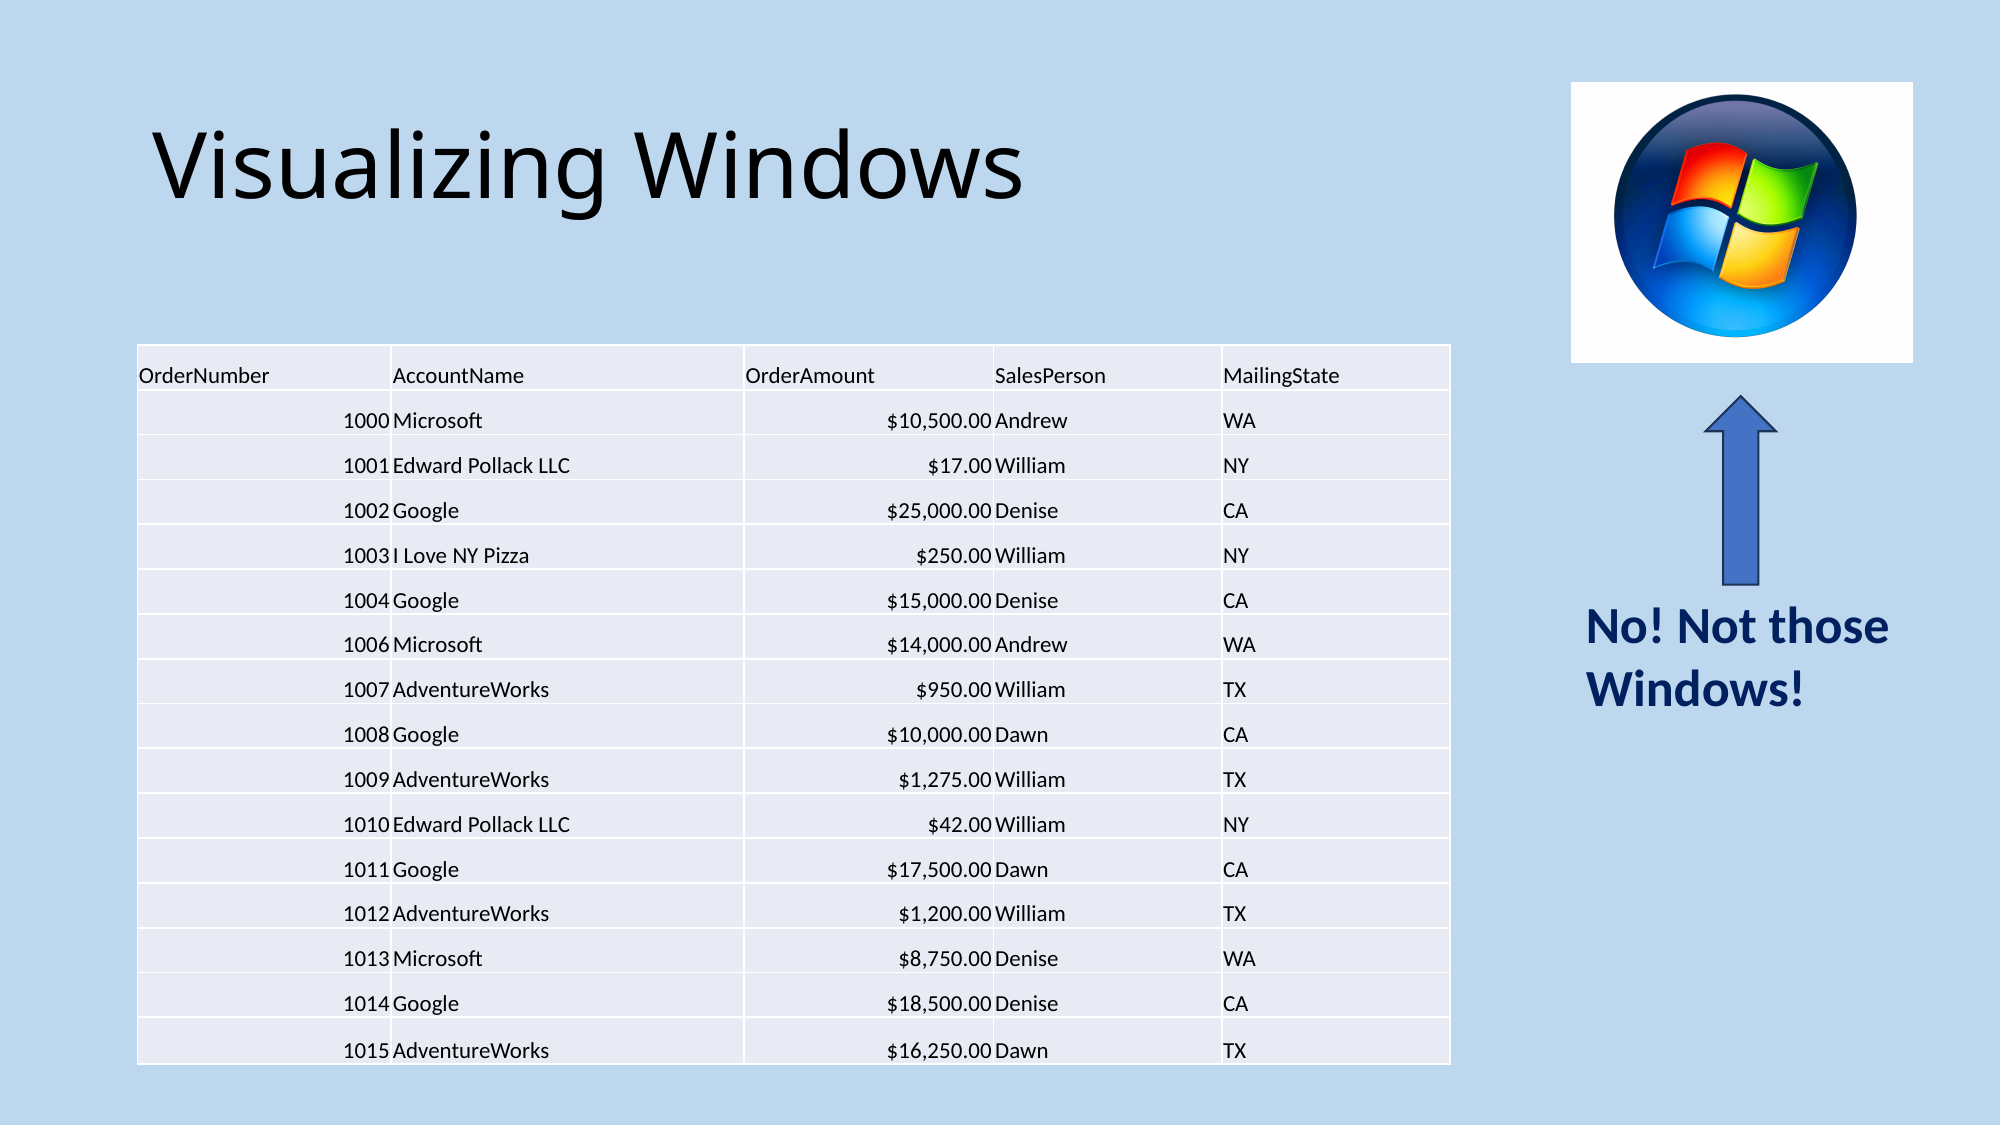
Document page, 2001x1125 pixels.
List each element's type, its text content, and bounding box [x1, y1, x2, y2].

table_cell Dawn [994, 704, 1221, 747]
table_header SalesPerson [994, 346, 1221, 389]
table_cell $18,500.00 [745, 973, 993, 1016]
table_cell $25,000.00 [745, 480, 993, 523]
table_cell 1013 [138, 929, 390, 972]
table_cell TX [1223, 749, 1449, 792]
table_cell AdventureWorks [392, 660, 743, 703]
table_cell Edward Pollack LLC [392, 435, 743, 479]
table_cell $1,200.00 [745, 884, 993, 927]
table_cell Microsoft [392, 391, 743, 434]
table_cell AdventureWorks [392, 1018, 743, 1063]
table_cell 1001 [138, 435, 390, 479]
table_cell CA [1223, 973, 1449, 1016]
table_cell NY [1223, 435, 1449, 479]
table_cell 1015 [138, 1018, 390, 1063]
table_cell $17,500.00 [745, 839, 993, 882]
table_cell Andrew [994, 615, 1221, 658]
table_cell Andrew [994, 391, 1221, 434]
table_cell CA [1223, 704, 1449, 747]
table_cell $1,275.00 [745, 749, 993, 792]
table_cell 1011 [138, 839, 390, 882]
table_cell CA [1223, 570, 1449, 613]
table_cell 1009 [138, 749, 390, 792]
table_cell 1002 [138, 480, 390, 523]
table_cell William [994, 435, 1221, 479]
table_cell $10,500.00 [745, 391, 993, 434]
table_cell William [994, 794, 1221, 837]
table_cell Denise [994, 929, 1221, 972]
table_cell TX [1223, 660, 1449, 703]
table_cell Microsoft [392, 615, 743, 658]
table_cell CA [1223, 480, 1449, 523]
table_cell Google [392, 480, 743, 523]
table_cell NY [1223, 525, 1449, 568]
picture [1571, 82, 1913, 363]
table_cell $14,000.00 [745, 615, 993, 658]
table_header AccountName [392, 346, 743, 389]
table_header OrderNumber [138, 346, 390, 389]
table_cell Microsoft [392, 929, 743, 972]
table_cell 1003 [138, 525, 390, 568]
table_cell TX [1223, 1018, 1449, 1063]
table_cell William [994, 660, 1221, 703]
table_cell $17.00 [745, 435, 993, 479]
table_header MailingState [1223, 346, 1449, 389]
table_cell AdventureWorks [392, 884, 743, 927]
table_cell WA [1223, 391, 1449, 434]
table_header OrderAmount [745, 346, 993, 389]
table_cell $10,000.00 [745, 704, 993, 747]
table_cell Denise [994, 973, 1221, 1016]
table_cell William [994, 884, 1221, 927]
text_box No! Not those Windows! [1571, 584, 1913, 725]
table_cell CA [1223, 839, 1449, 882]
table_cell AdventureWorks [392, 749, 743, 792]
table_cell NY [1223, 794, 1449, 837]
table_cell Google [392, 704, 743, 747]
table_cell WA [1223, 929, 1449, 972]
table_cell William [994, 525, 1221, 568]
text_box [1702, 394, 1779, 586]
table_cell $250.00 [745, 525, 993, 568]
table_cell 1010 [138, 794, 390, 837]
table_cell $8,750.00 [745, 929, 993, 972]
table_cell Dawn [994, 839, 1221, 882]
table_cell $15,000.00 [745, 570, 993, 613]
table_cell I Love NY Pizza [392, 525, 743, 568]
title Visualizing Windows [137, 59, 1863, 278]
table_cell Dawn [994, 1018, 1221, 1063]
table_cell Denise [994, 570, 1221, 613]
table_cell 1014 [138, 973, 390, 1016]
table_cell $950.00 [745, 660, 993, 703]
table_cell 1004 [138, 570, 390, 613]
table_cell William [994, 749, 1221, 792]
table_cell Google [392, 973, 743, 1016]
table_cell 1012 [138, 884, 390, 927]
table_cell Google [392, 570, 743, 613]
table_cell Denise [994, 480, 1221, 523]
table_cell 1008 [138, 704, 390, 747]
table_cell TX [1223, 884, 1449, 927]
table_cell $16,250.00 [745, 1018, 993, 1063]
table_cell 1006 [138, 615, 390, 658]
table_cell Google [392, 839, 743, 882]
table_cell $42.00 [745, 794, 993, 837]
table_cell 1007 [138, 660, 390, 703]
table_cell WA [1223, 615, 1449, 658]
table_cell Edward Pollack LLC [392, 794, 743, 837]
table_cell 1000 [138, 391, 390, 434]
